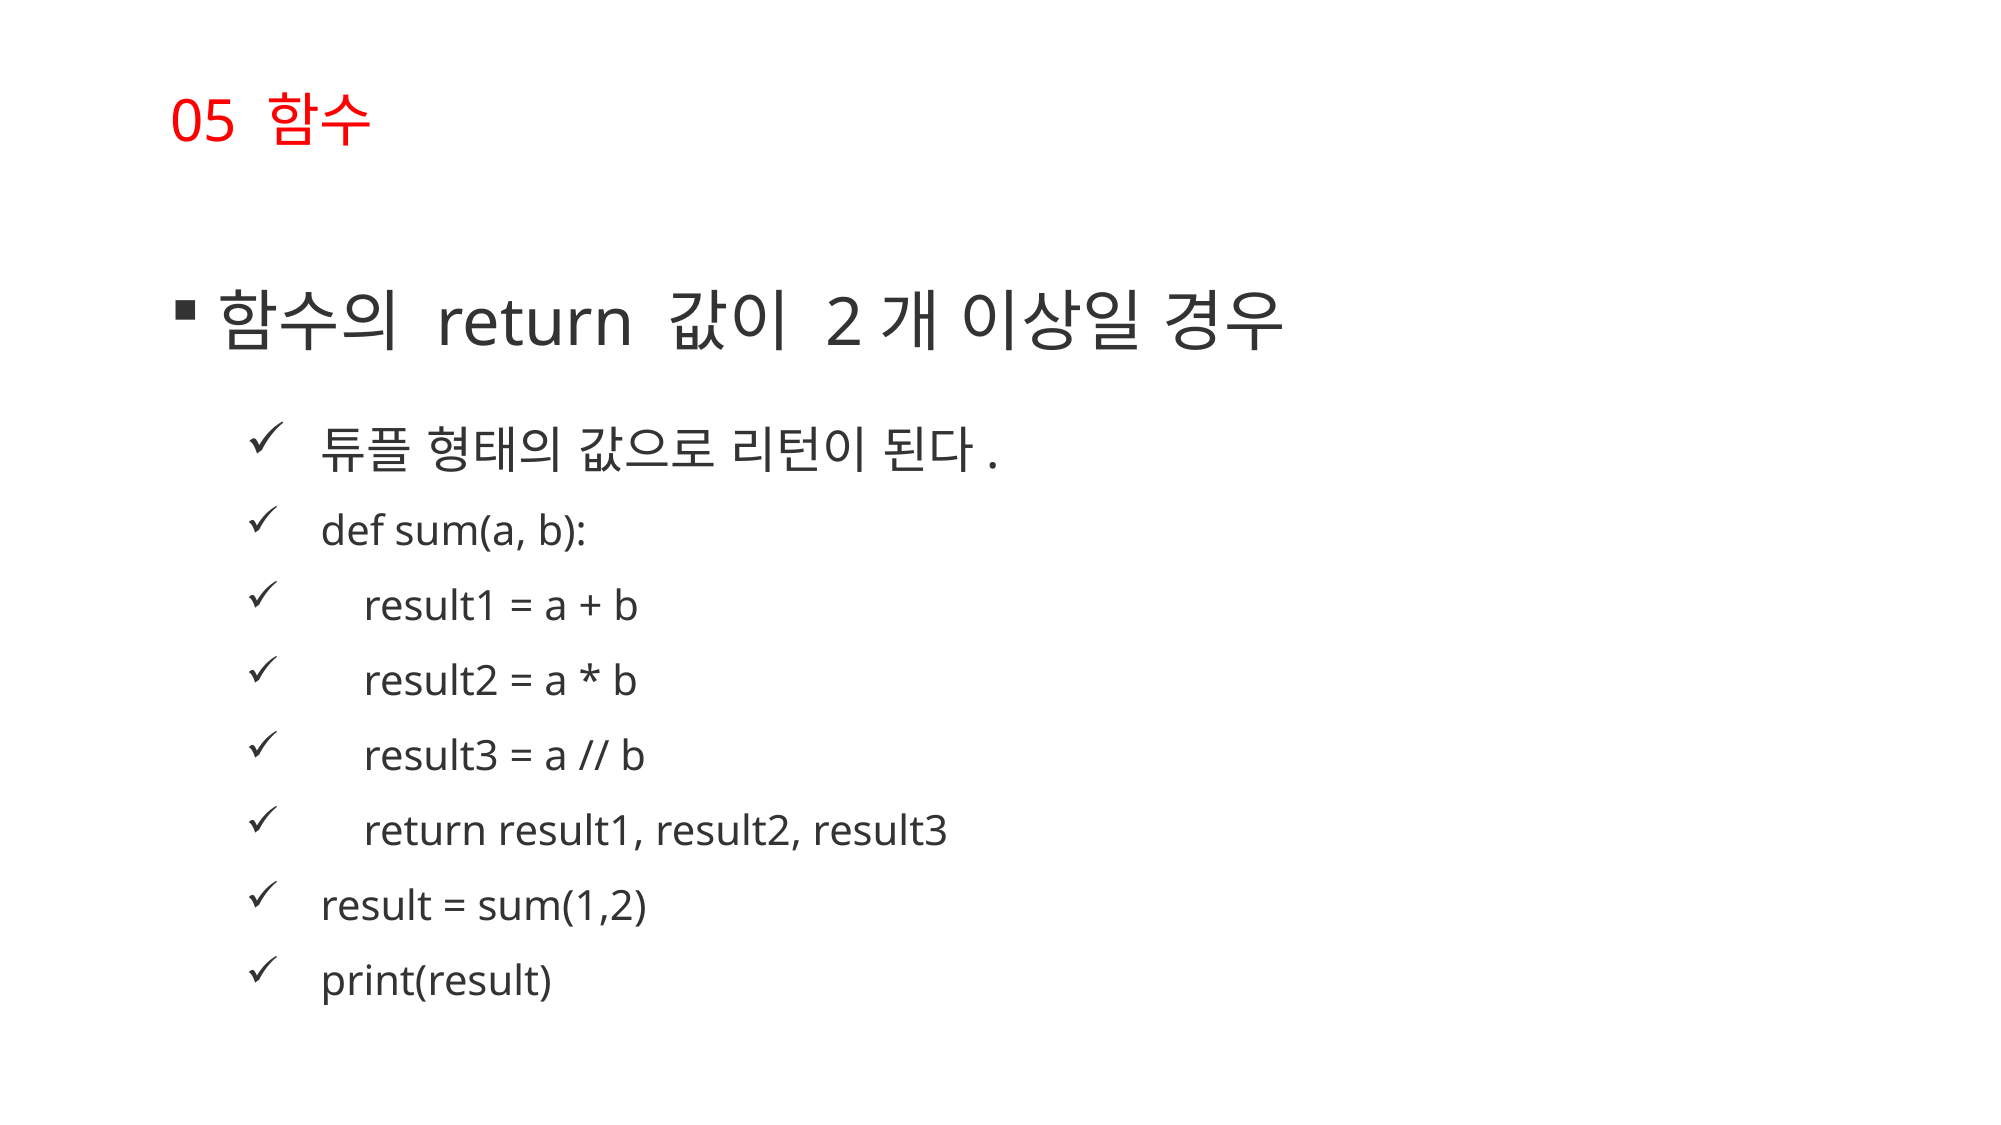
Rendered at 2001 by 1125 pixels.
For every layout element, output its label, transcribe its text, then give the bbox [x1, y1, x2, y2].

text_box 함수의 return 값이 2개 이상일 경우 튜플 형태의 값으로 리턴이 된다. def sum(a, b): result1 = a + b result2 = a * b result3 = a // b return result1, result2, result3 result = sum(1,2) print(result) [155, 191, 1915, 1011]
text_box 05 함수 [155, 76, 1291, 161]
